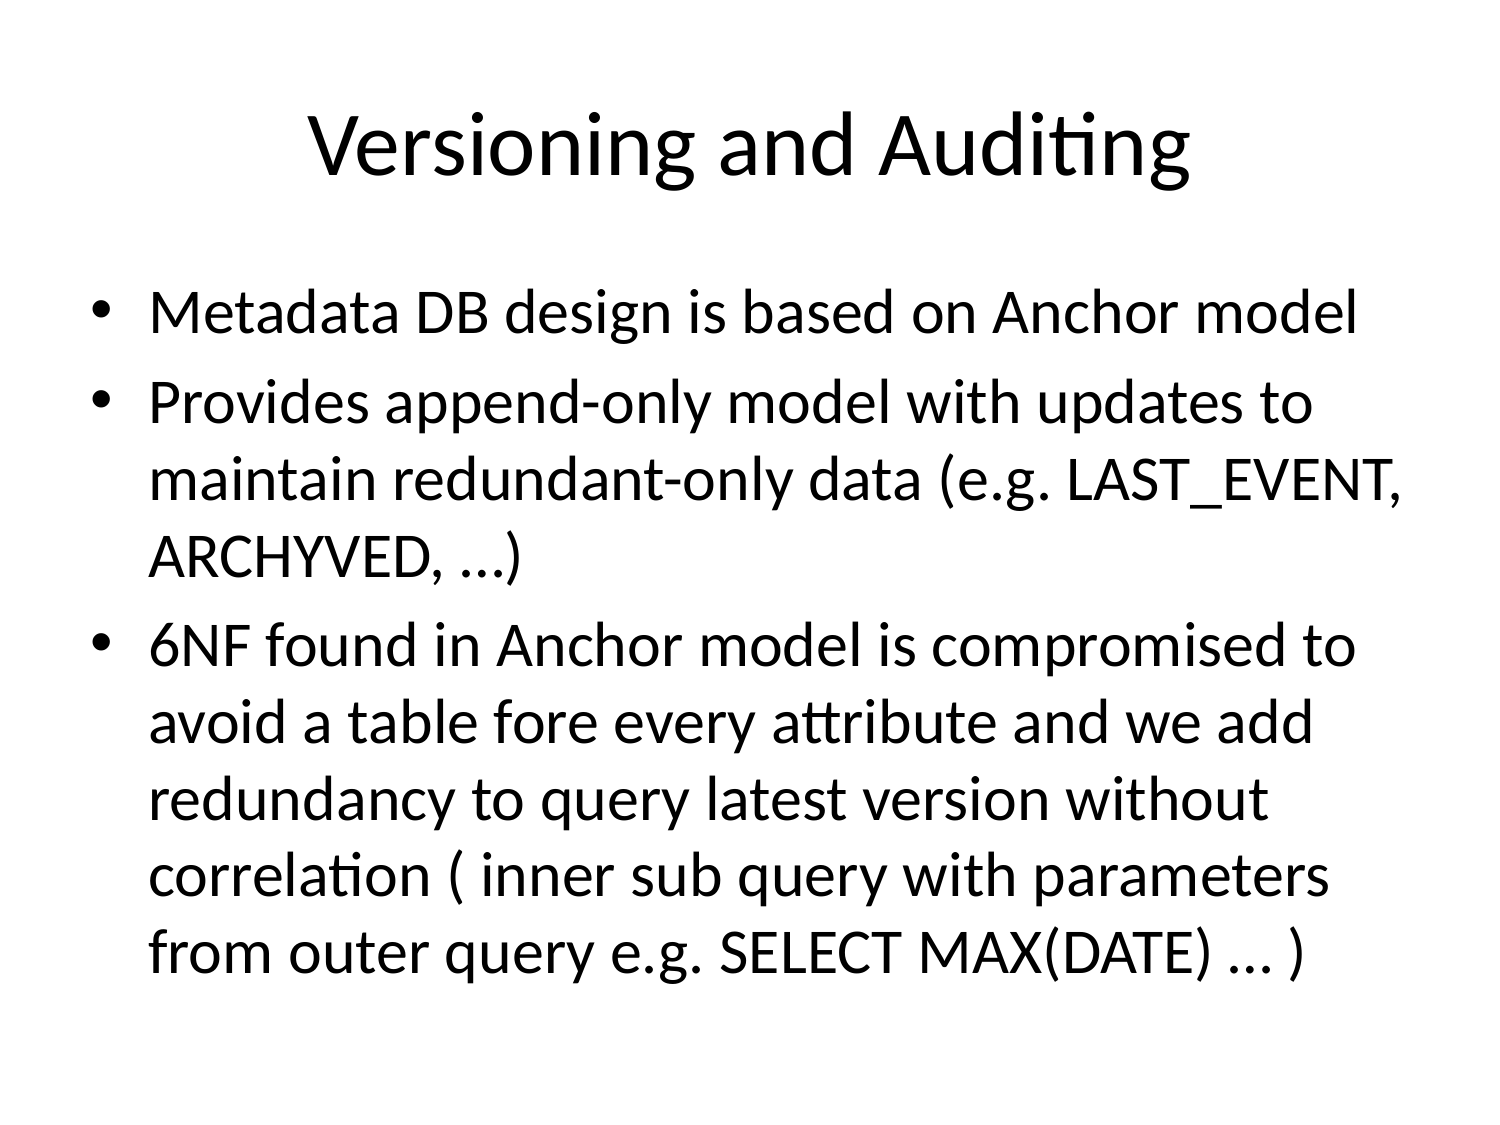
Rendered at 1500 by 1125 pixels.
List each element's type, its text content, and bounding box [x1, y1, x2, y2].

title Versioning and Auditing [75, 45, 1425, 233]
list Metadata DB design is based on Anchor model Provides append-only model with updates to maintain redundant-only data (e.g. LAST_EVENT, ARCHYVED, …) 6NF found in Anchor model is compromised to avoid a table fore every attribute and we add redundancy to query latest version without correlation ( inner sub query with parameters from outer query e.g. SELECT MAX(DATE) … ) [75, 262, 1425, 1005]
